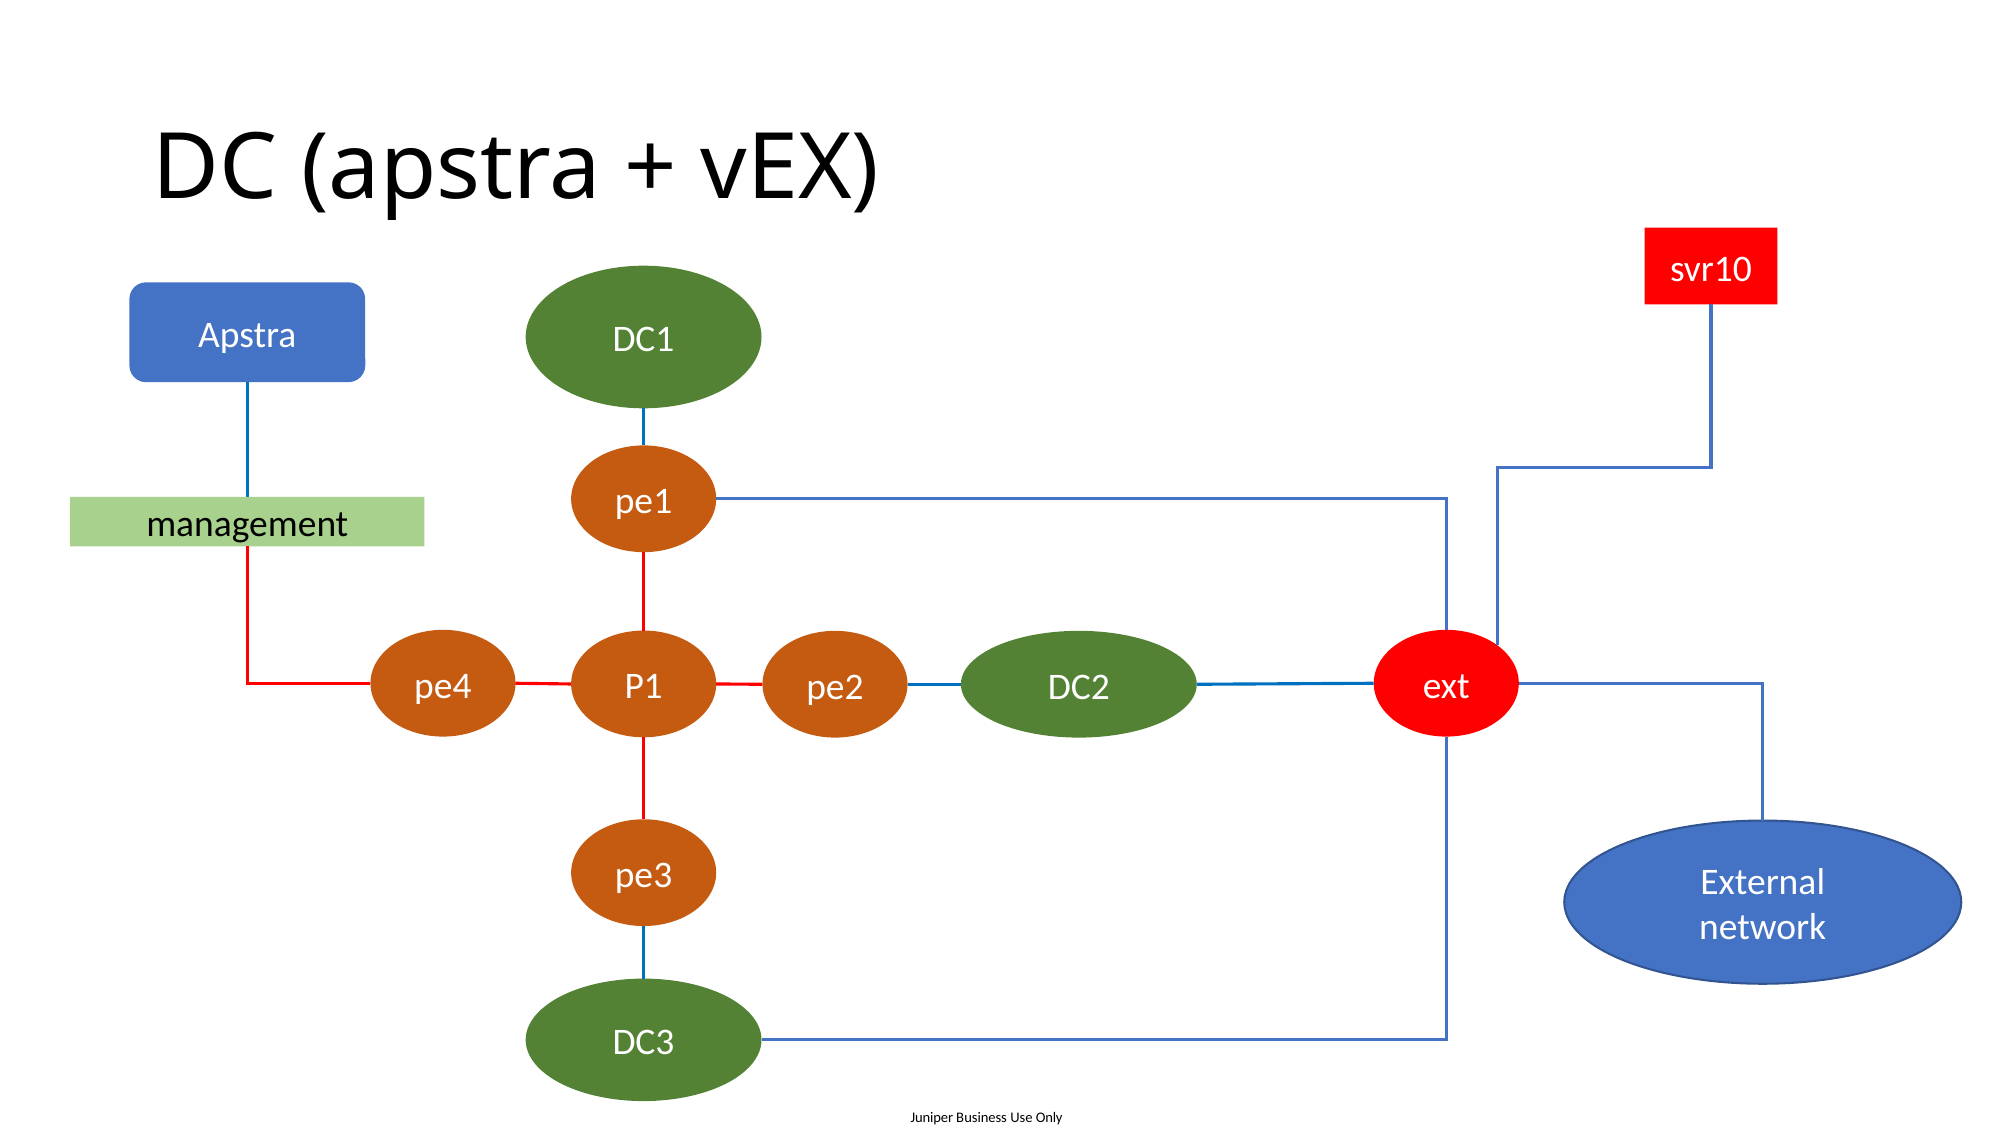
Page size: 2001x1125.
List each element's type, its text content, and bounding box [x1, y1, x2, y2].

text_box External network [1563, 819, 1963, 985]
title DC (apstra + vEX) [137, 59, 1863, 278]
text_box pe4 [369, 628, 517, 738]
text_box Apstra [128, 281, 367, 384]
text_box pe3 [570, 818, 718, 928]
text_box DC3 [524, 977, 763, 1103]
text_box DC1 [524, 264, 763, 410]
text_box ext [1372, 628, 1520, 738]
text_box management [69, 496, 426, 547]
text_box svr10 [1644, 227, 1778, 305]
text_box pe2 [761, 629, 909, 739]
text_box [247, 546, 371, 684]
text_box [1433, 368, 1775, 582]
text_box P1 [570, 629, 718, 739]
text_box pe1 [570, 444, 718, 554]
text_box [1518, 683, 1763, 821]
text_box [952, 545, 1256, 1125]
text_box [1015, 199, 1147, 545]
